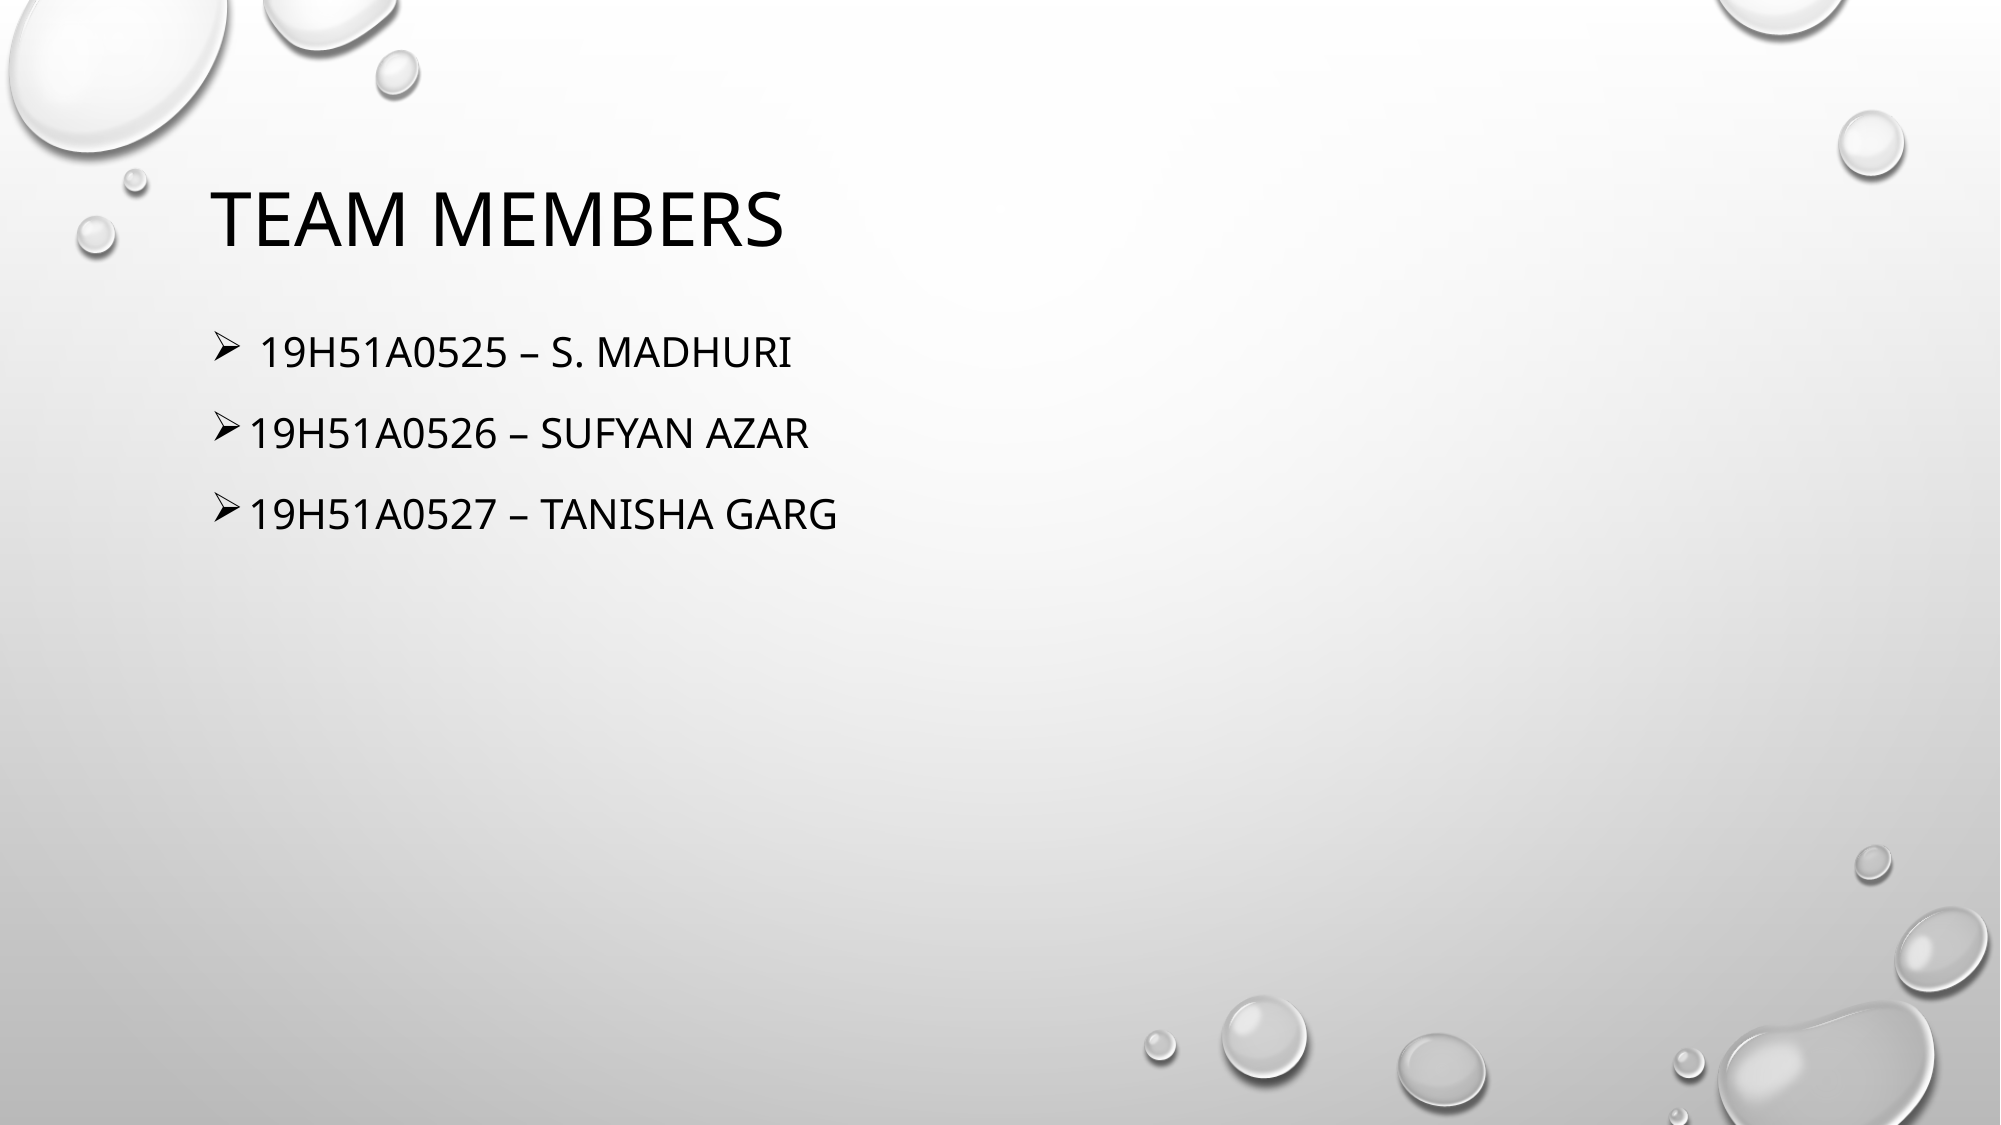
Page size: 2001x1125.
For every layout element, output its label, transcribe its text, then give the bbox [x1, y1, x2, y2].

picture [0, 0, 2000, 1125]
title Team members [195, 170, 1896, 274]
list 19H51a0525 – S. Madhuri 19H51a0526 – Sufyan azar 19H51a0527 – tanisha garg [195, 308, 1896, 953]
